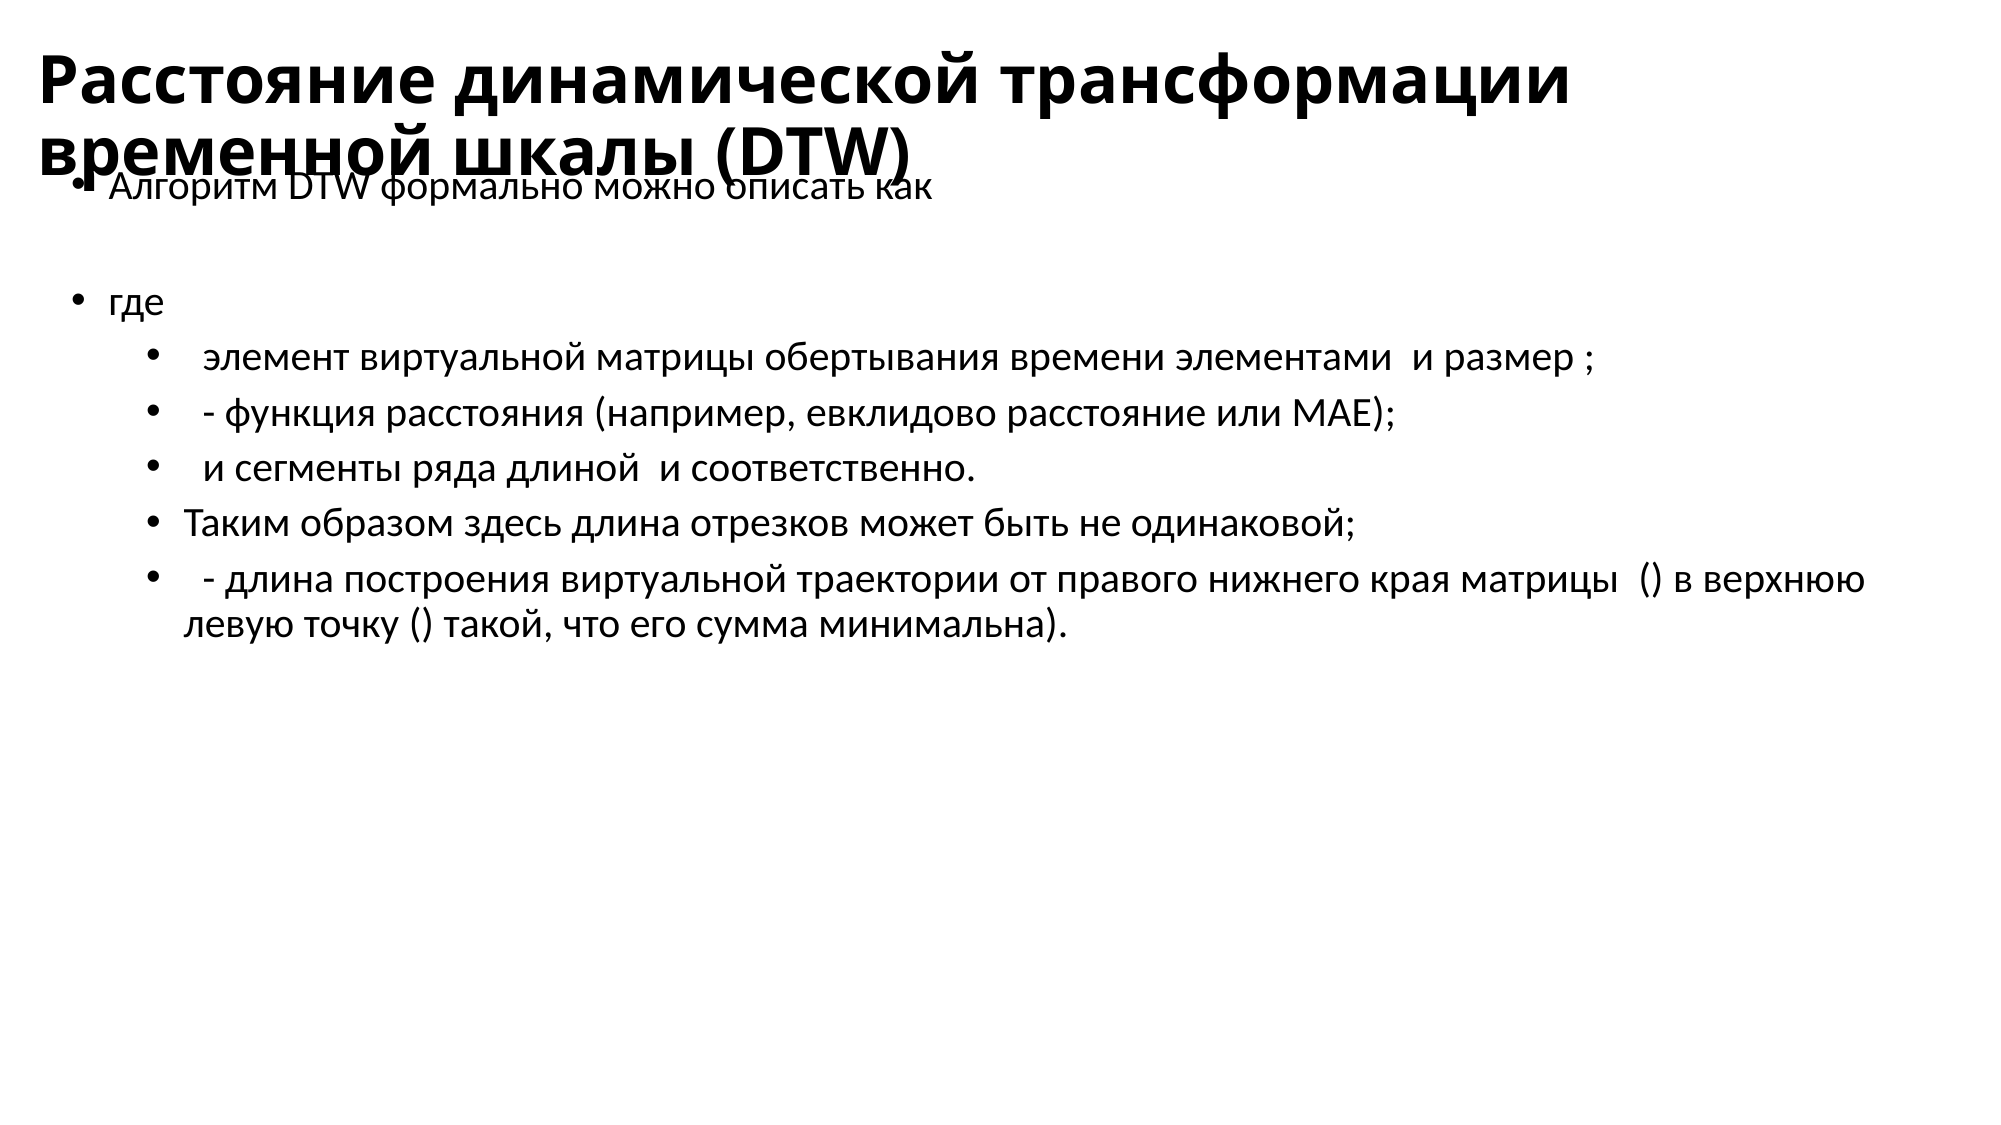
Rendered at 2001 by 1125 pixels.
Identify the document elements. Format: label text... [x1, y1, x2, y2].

title Расстояние динамической трансформации временной шкалы (DTW) [22, 59, 1977, 177]
